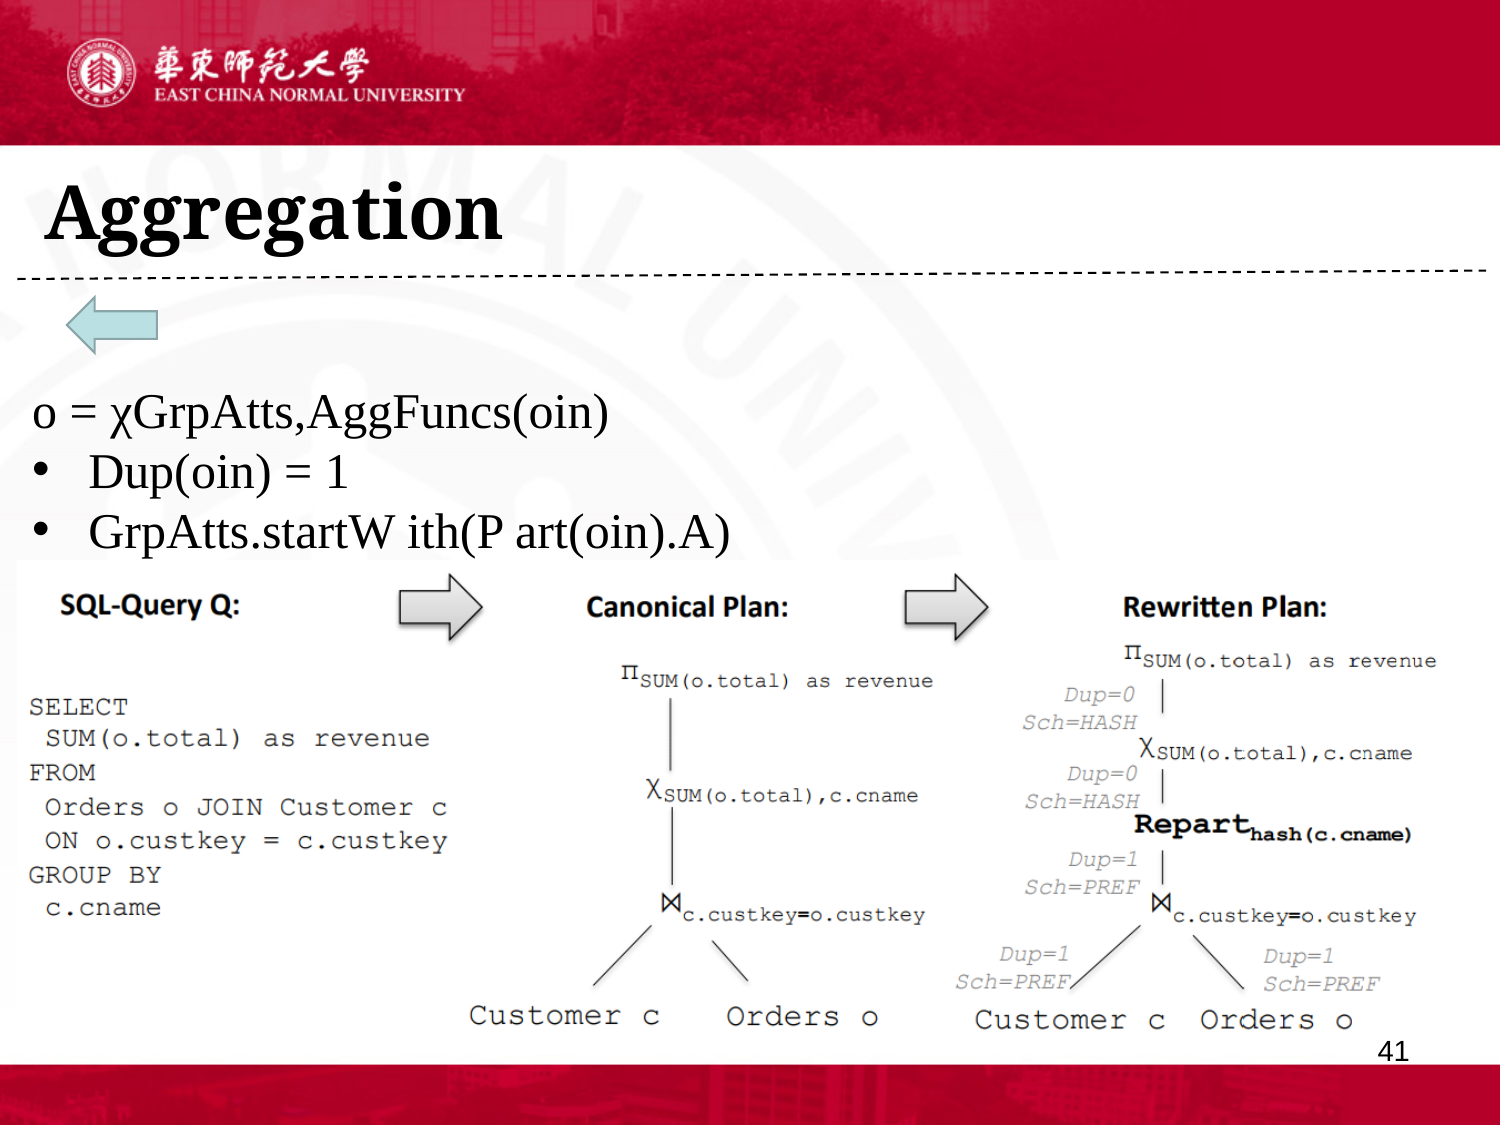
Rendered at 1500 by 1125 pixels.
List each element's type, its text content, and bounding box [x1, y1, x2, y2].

slide_number 41 [1074, 1053, 1425, 1103]
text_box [17, 270, 1487, 279]
title Aggregation [29, 150, 1380, 268]
picture [0, 0, 1500, 1125]
text_box [65, 294, 158, 356]
text_box o = χGrpAtts,AggFuncs(oin) Dup(oin) = 1 GrpAtts.startW ith(P art(oin).A) [17, 370, 1380, 560]
